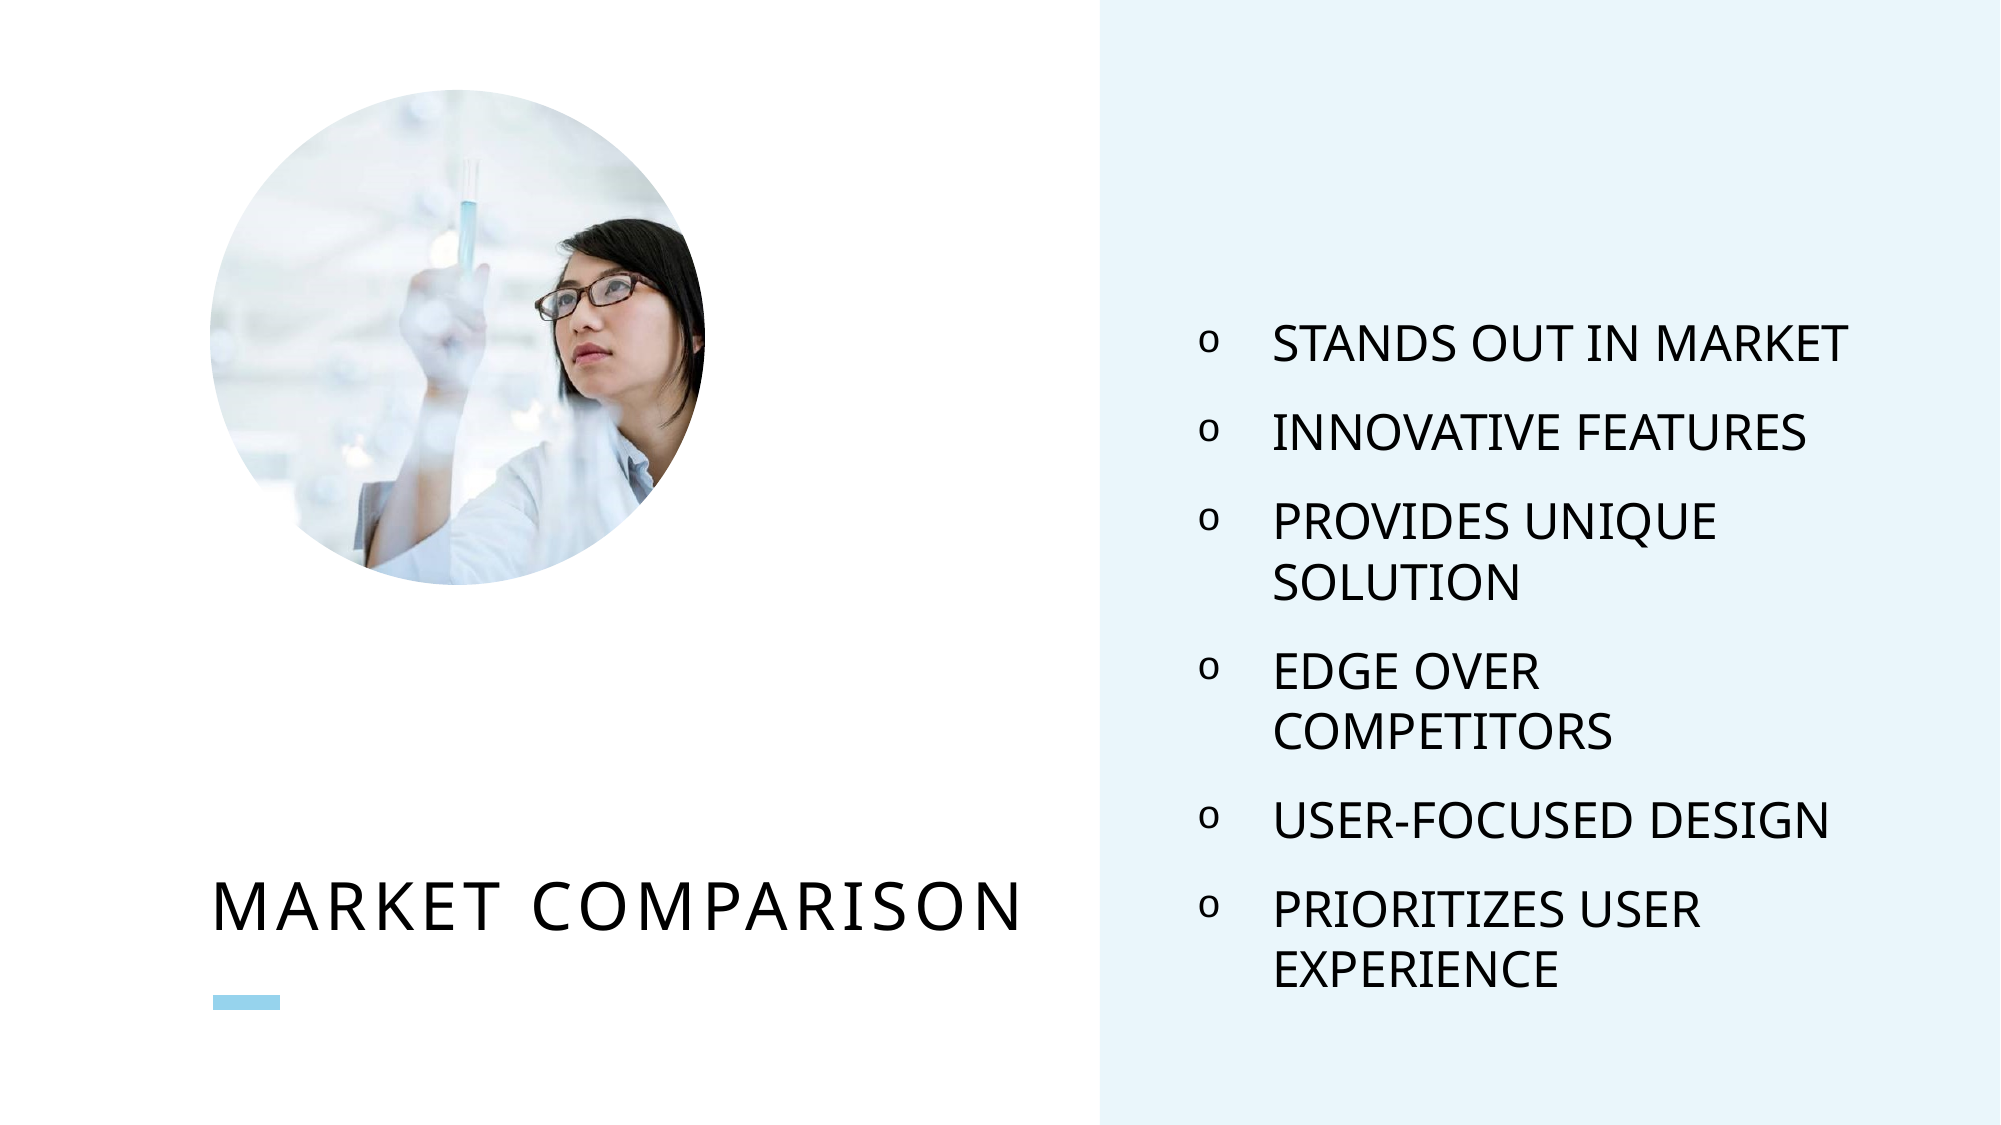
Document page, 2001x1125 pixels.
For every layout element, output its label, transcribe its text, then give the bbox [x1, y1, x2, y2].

title market comparison [210, 645, 1035, 945]
picture [209, 89, 705, 585]
list Stands out in market Innovative features Provides unique solution Edge over competitors User-focused design Prioritizes user experience [1181, 120, 1889, 1005]
